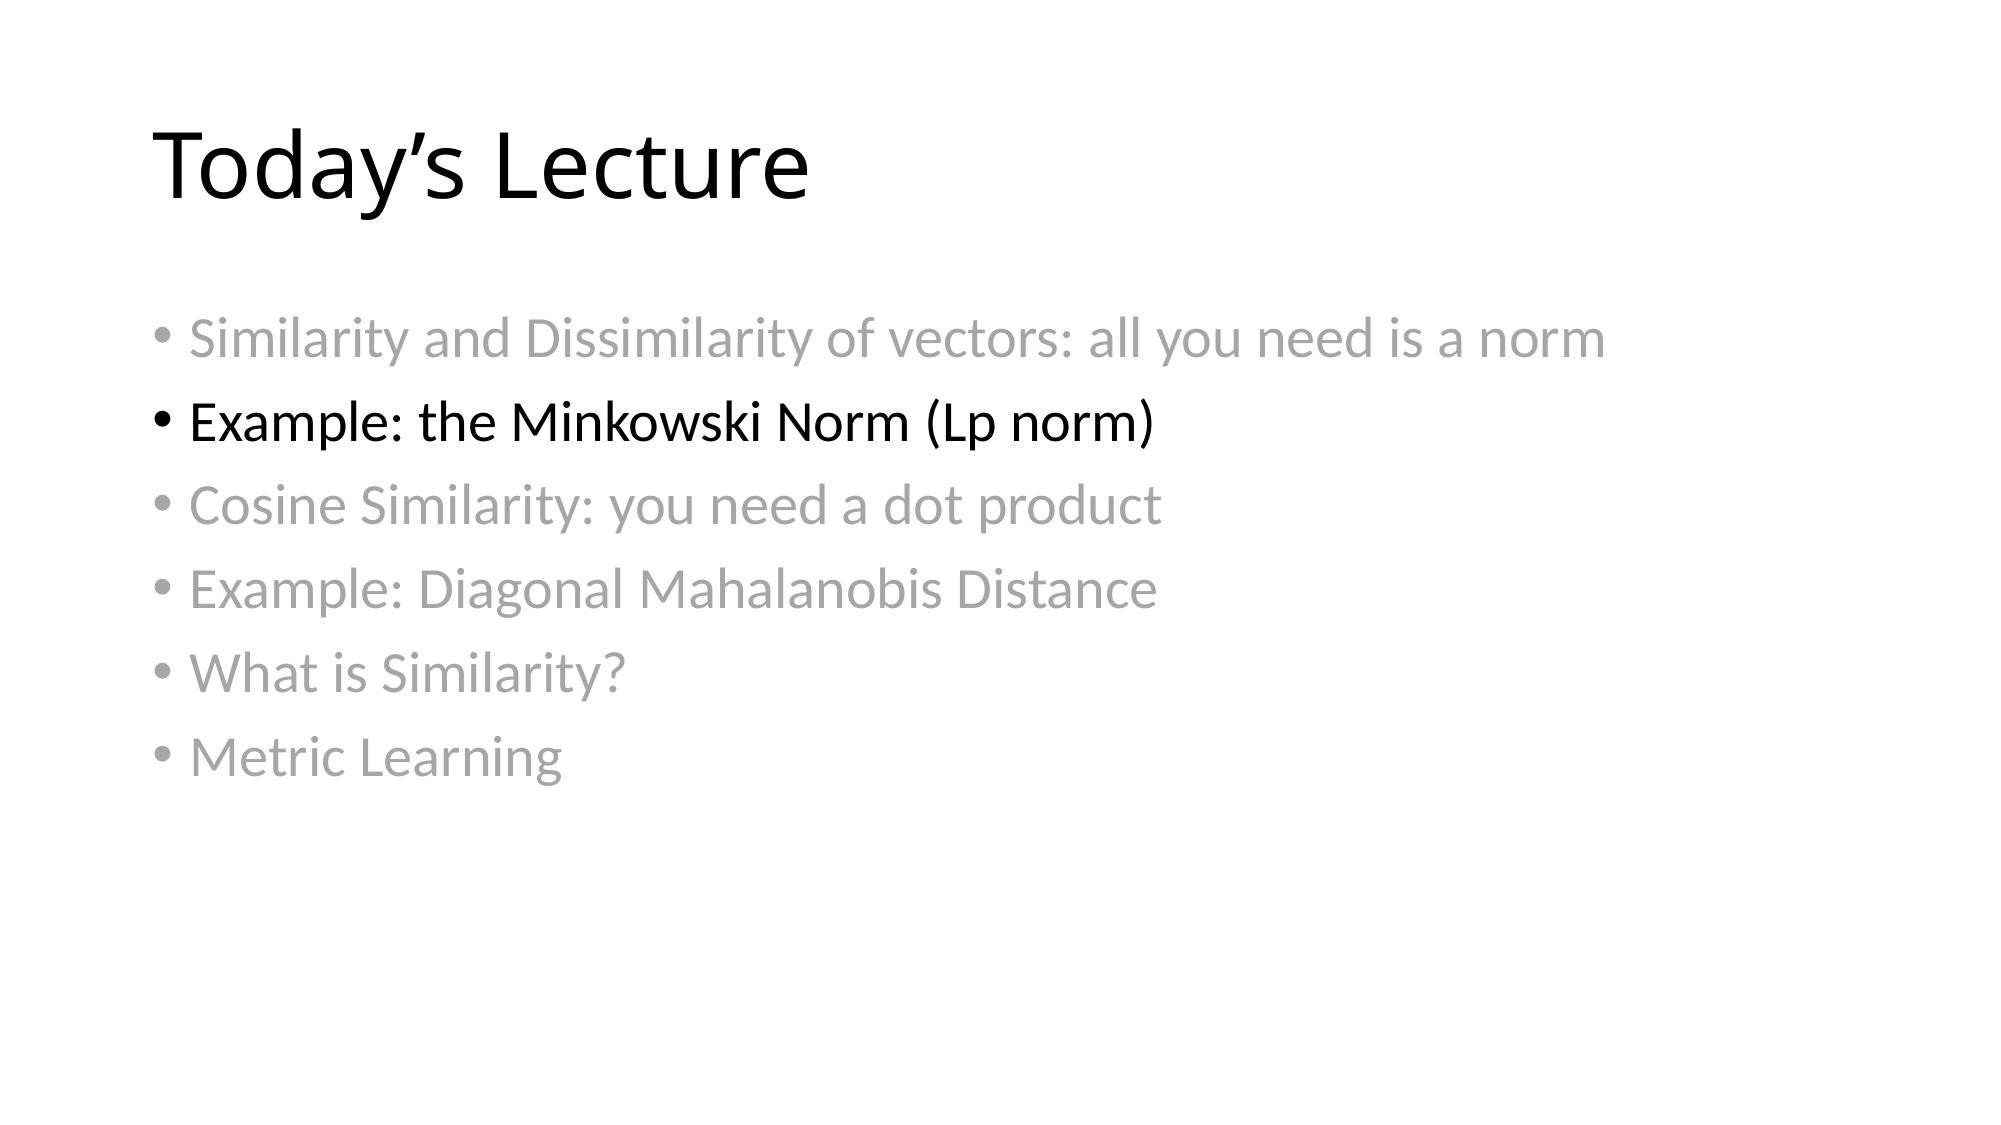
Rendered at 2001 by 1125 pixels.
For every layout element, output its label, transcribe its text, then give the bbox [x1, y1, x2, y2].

title Today’s Lecture [137, 59, 1863, 278]
list Similarity and Dissimilarity of vectors: all you need is a norm Example: the Minkowski Norm (Lp norm) Cosine Similarity: you need a dot product Example: Diagonal Mahalanobis Distance What is Similarity? Metric Learning [137, 299, 1863, 1014]
